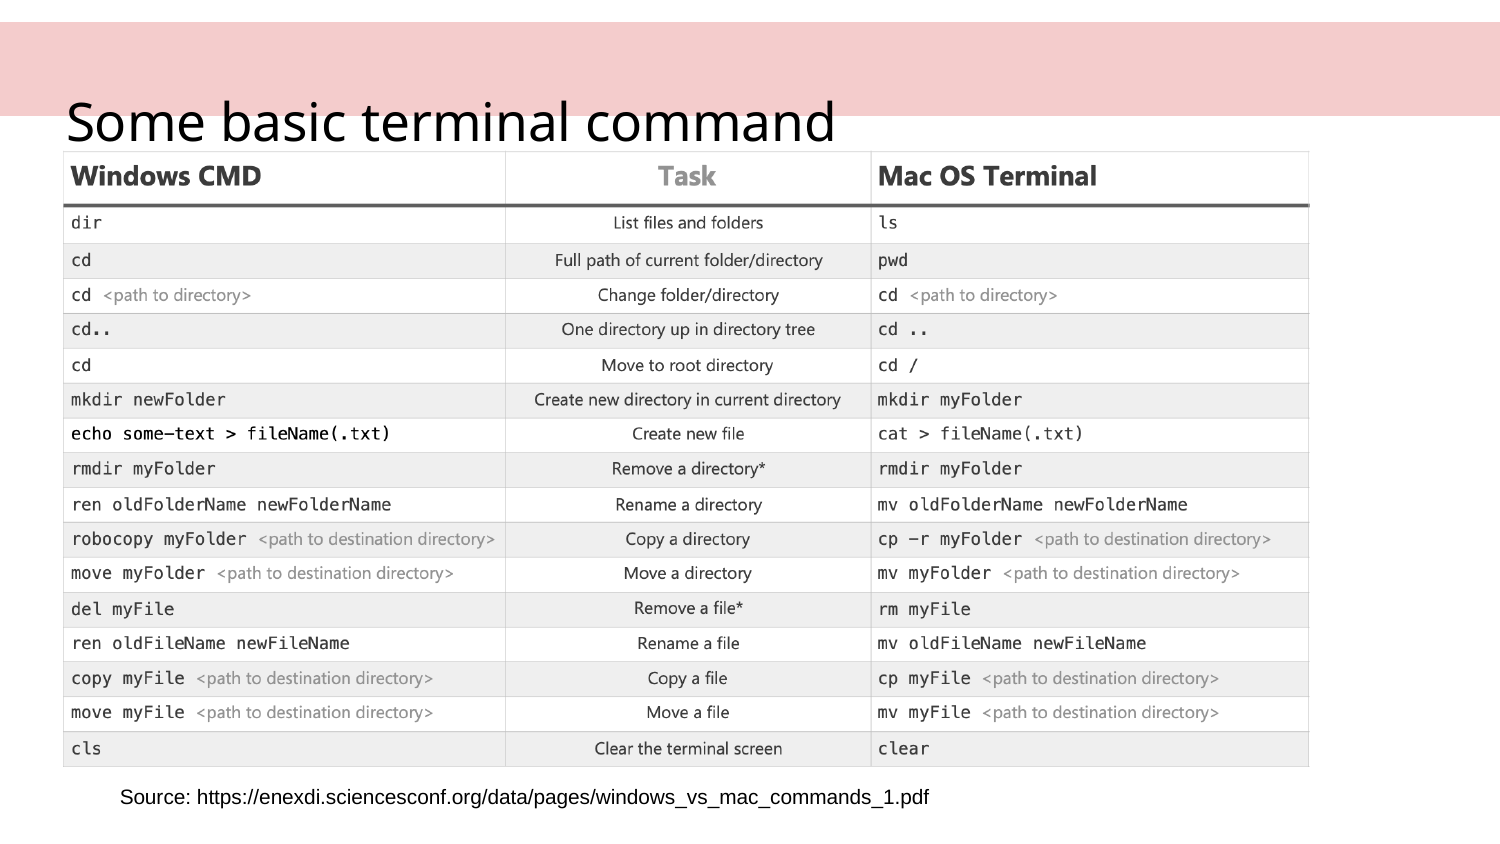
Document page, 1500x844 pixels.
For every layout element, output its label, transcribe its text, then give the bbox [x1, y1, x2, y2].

title Some basic terminal command [51, 72, 1449, 167]
picture [50, 149, 1312, 767]
text_box Source: https://enexdi.sciencesconf.org/data/pages/windows_vs_mac_commands_1.pdf [104, 771, 1352, 822]
